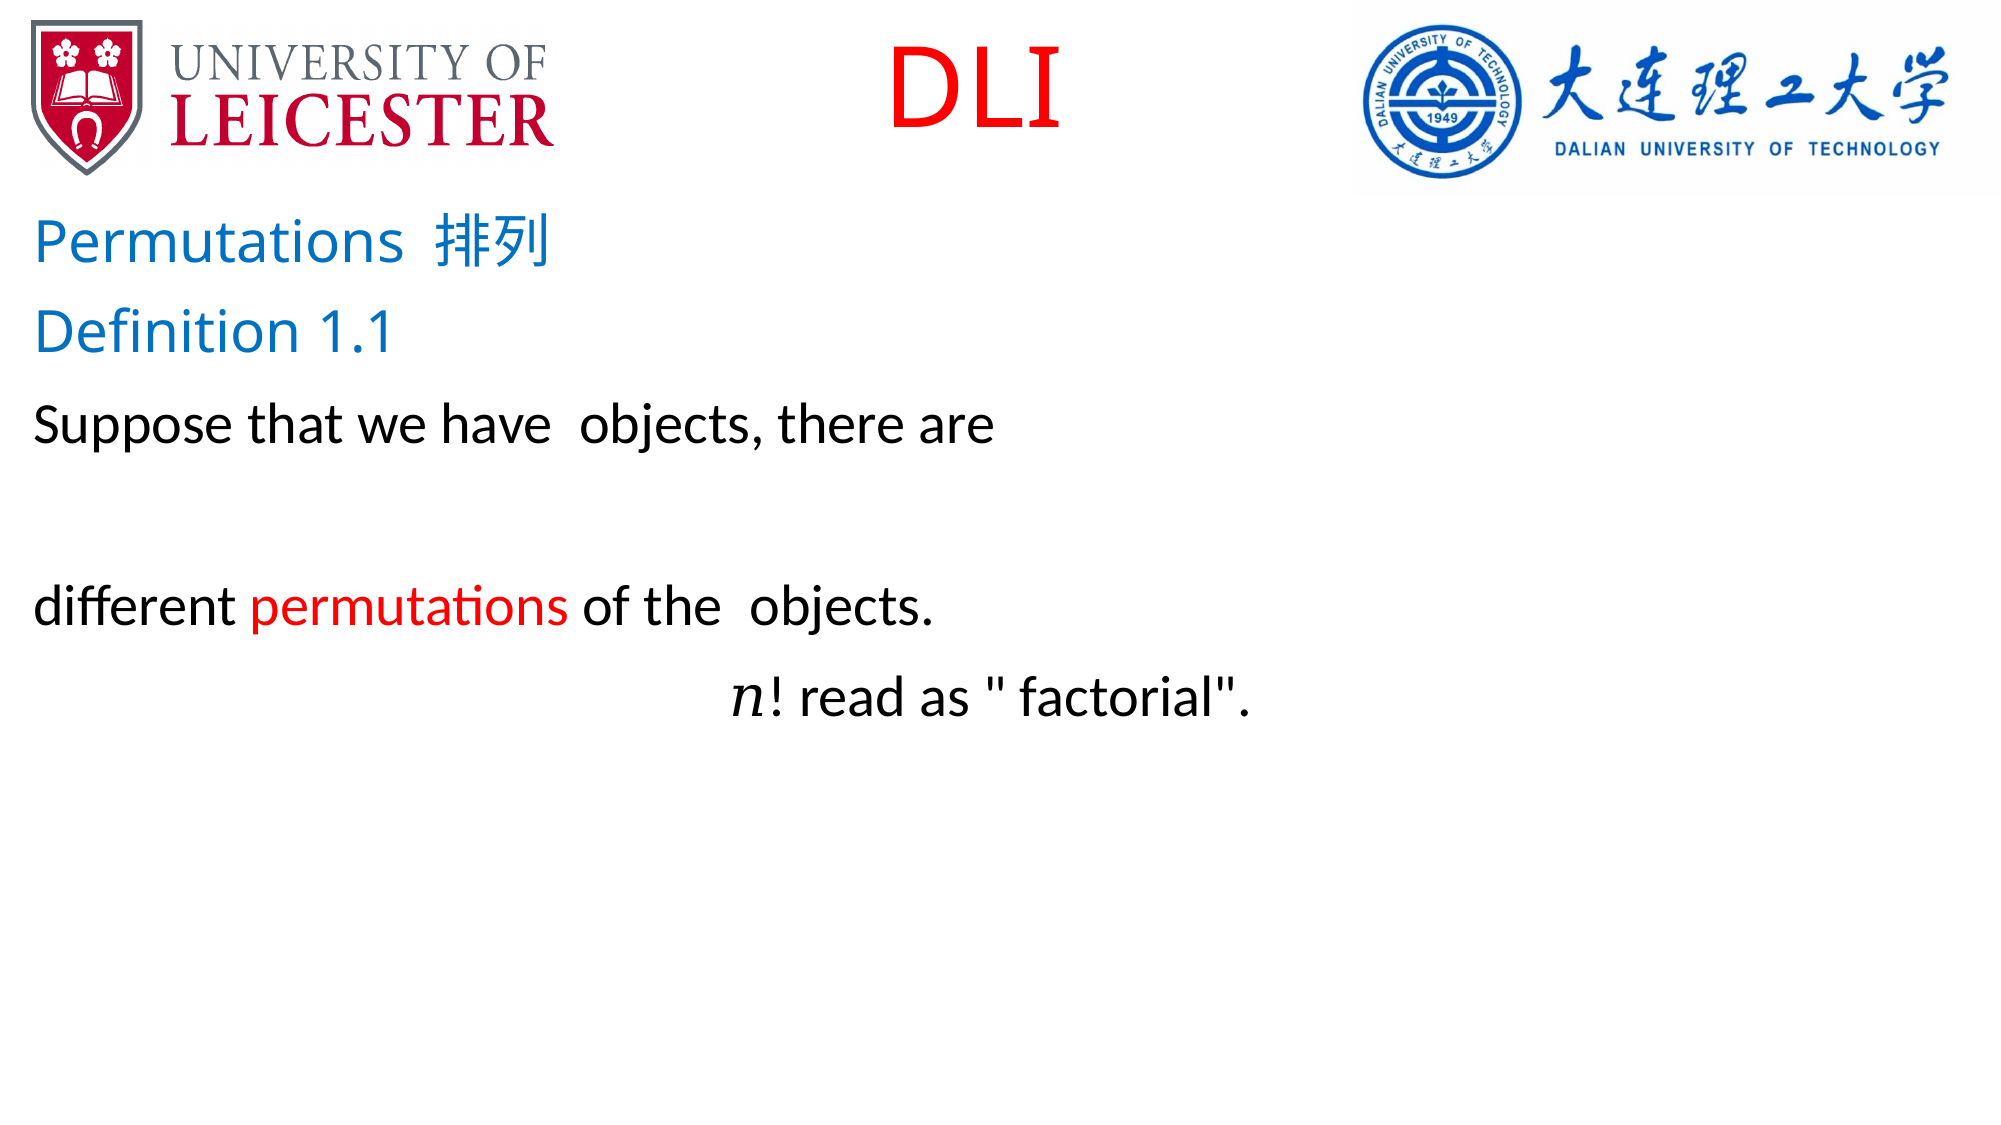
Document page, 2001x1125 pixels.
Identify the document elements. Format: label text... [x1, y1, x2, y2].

picture [1353, 0, 2000, 197]
text_box DLI [571, 7, 1353, 158]
picture [31, 20, 554, 176]
